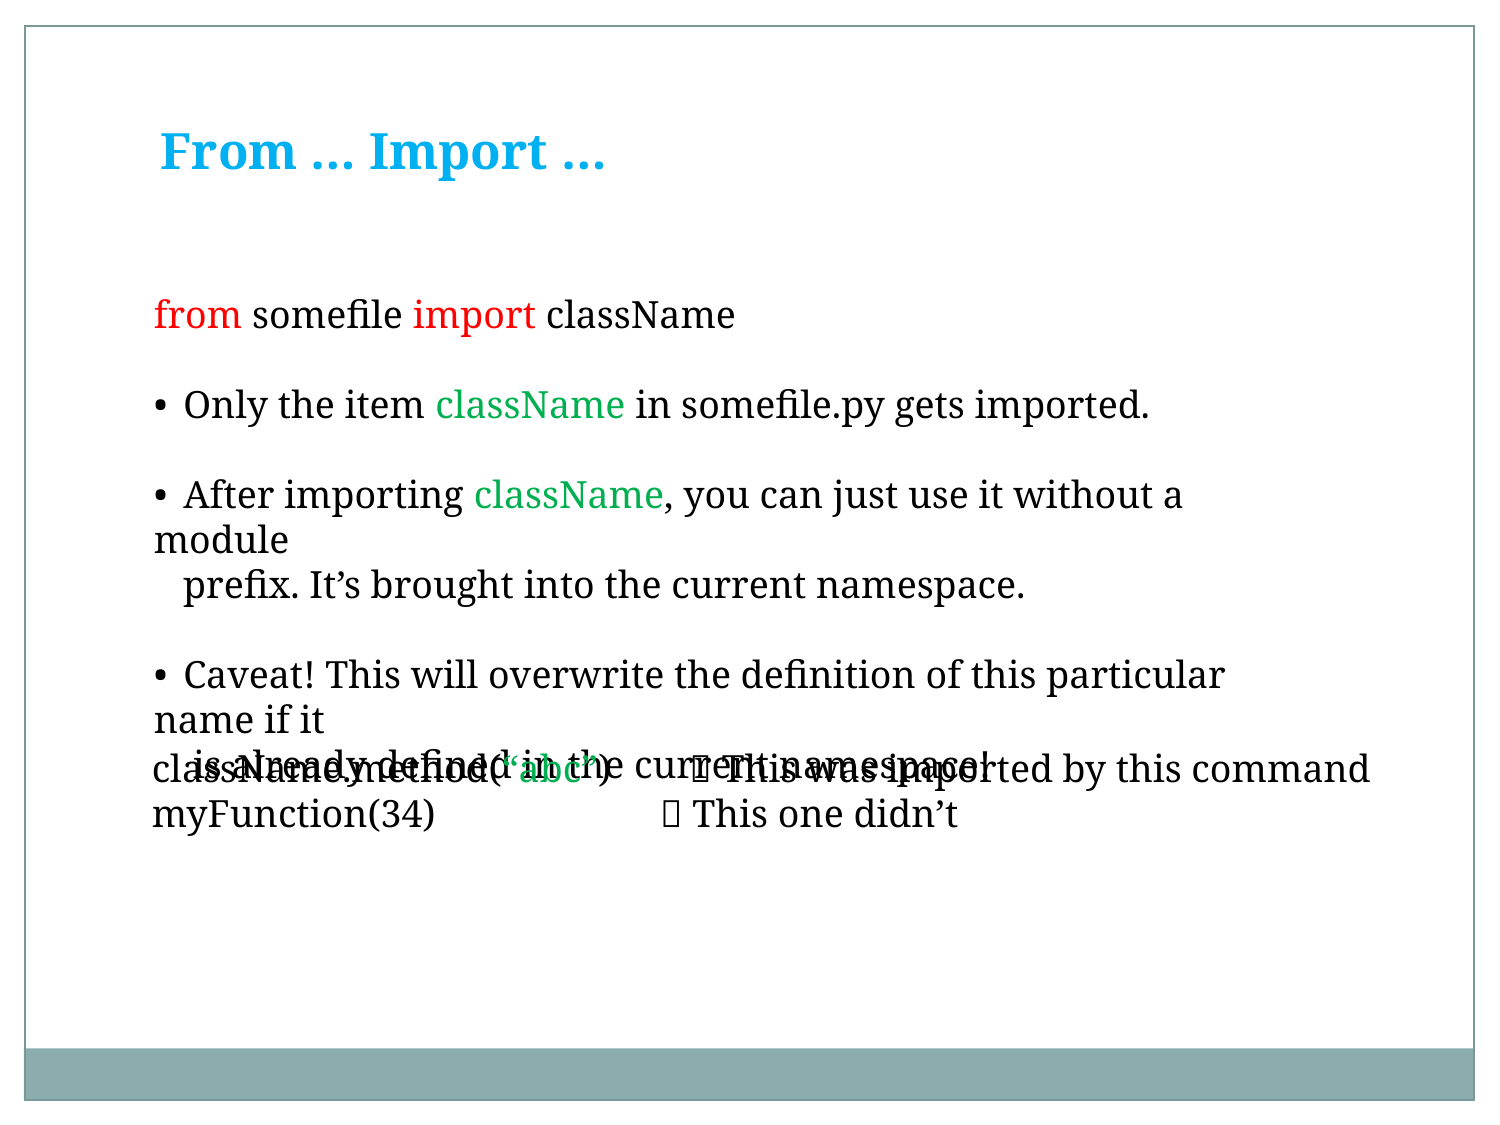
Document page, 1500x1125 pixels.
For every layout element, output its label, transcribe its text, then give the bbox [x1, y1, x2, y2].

text_box className.method(“abc”)  This was imported by this command myFunction(34)  This one didn’t [137, 737, 1387, 843]
text_box from somefile import className • Only the item className in somefile.py gets imported. • After importing className, you can just use it without a module prefix. It’s brought into the current namespace. • Caveat! This will overwrite the definition of this particular name if it is already defined in the current namespace! [139, 283, 1340, 737]
text_box From … Import … [146, 112, 622, 188]
